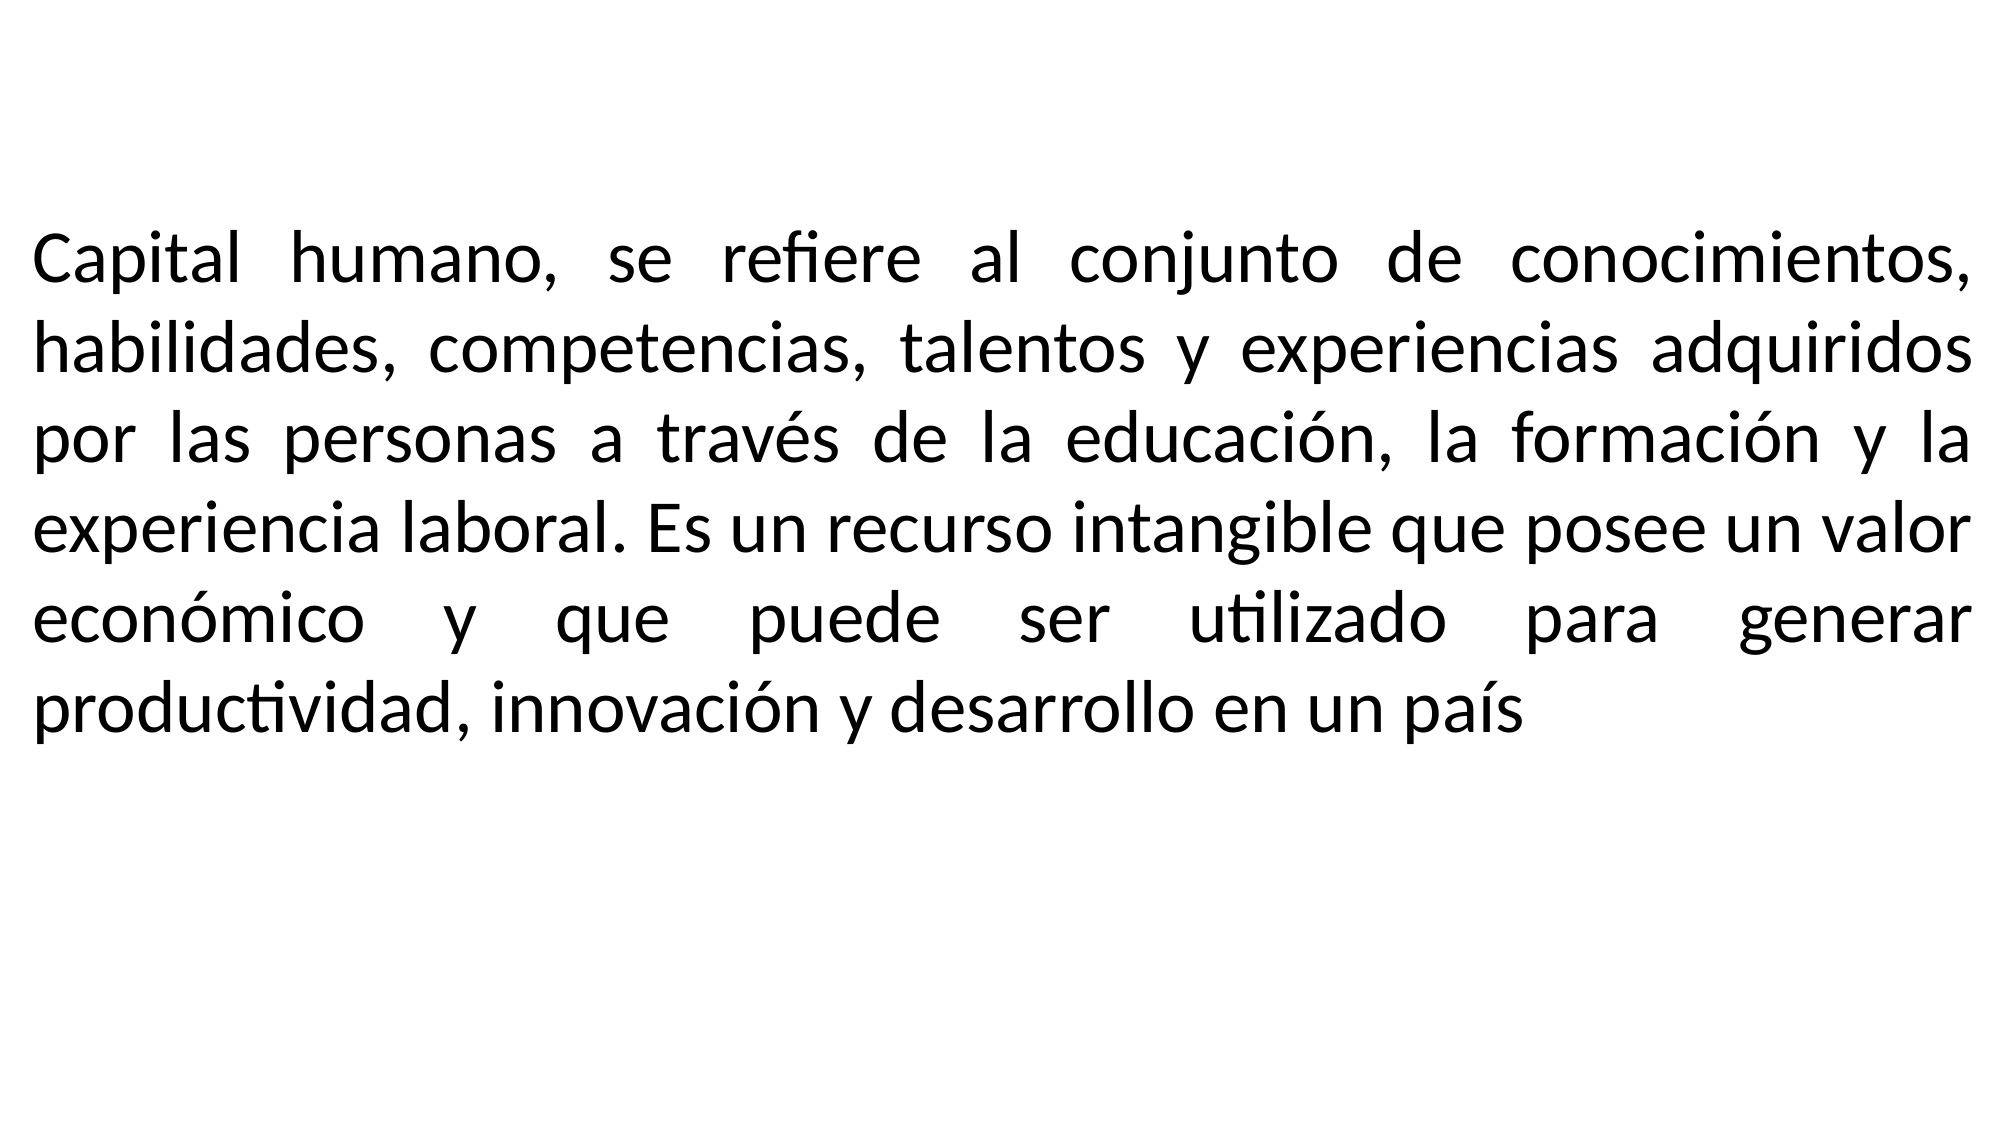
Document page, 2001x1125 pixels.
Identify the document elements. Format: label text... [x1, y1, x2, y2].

text_box Capital humano, se refiere al conjunto de conocimientos, habilidades, competencias, talentos y experiencias adquiridos por las personas a través de la educación, la formación y la experiencia laboral. Es un recurso intangible que posee un valor económico y que puede ser utilizado para generar productividad, innovación y desarrollo en un país [17, 199, 1990, 755]
